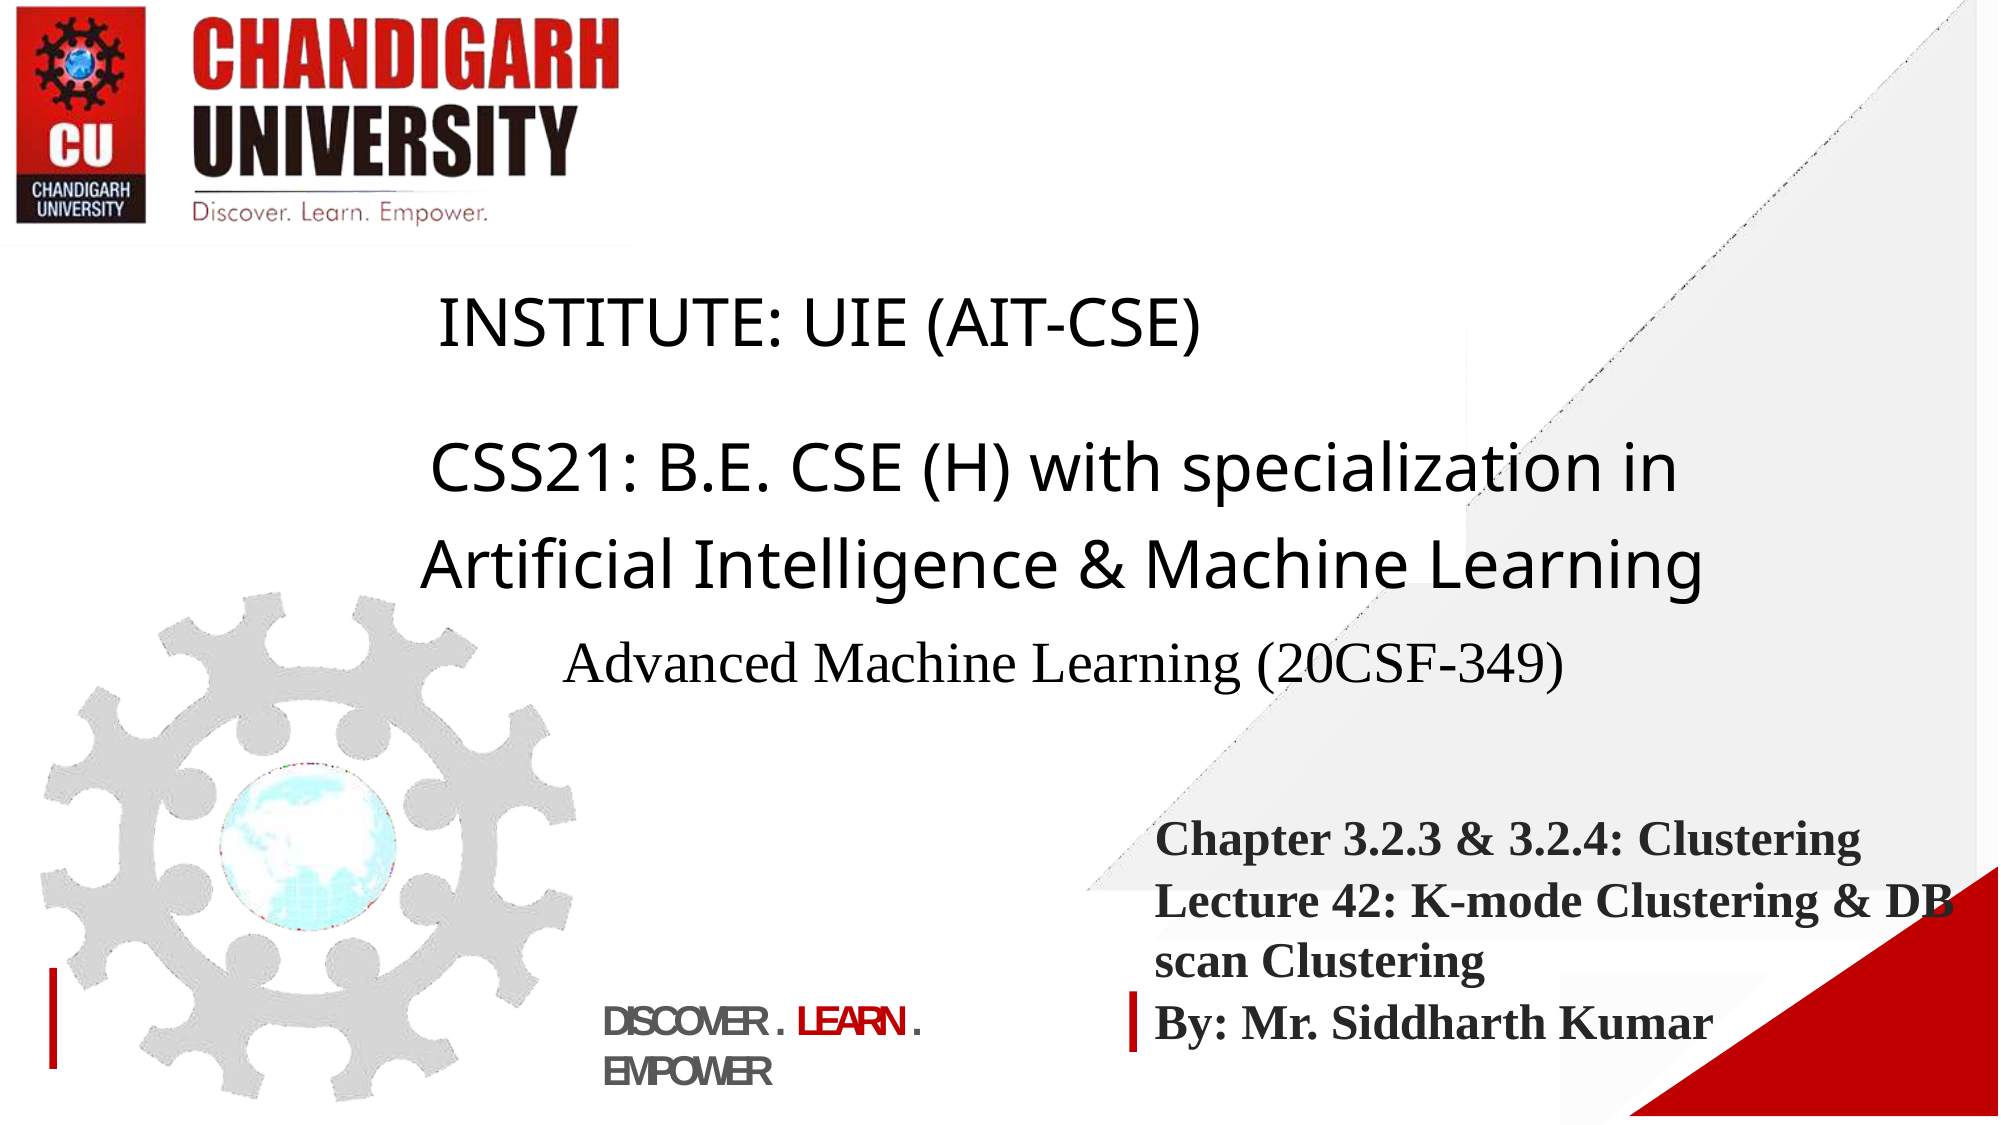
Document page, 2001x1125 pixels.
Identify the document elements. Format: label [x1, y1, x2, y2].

text_box [0, 0, 1999, 1117]
